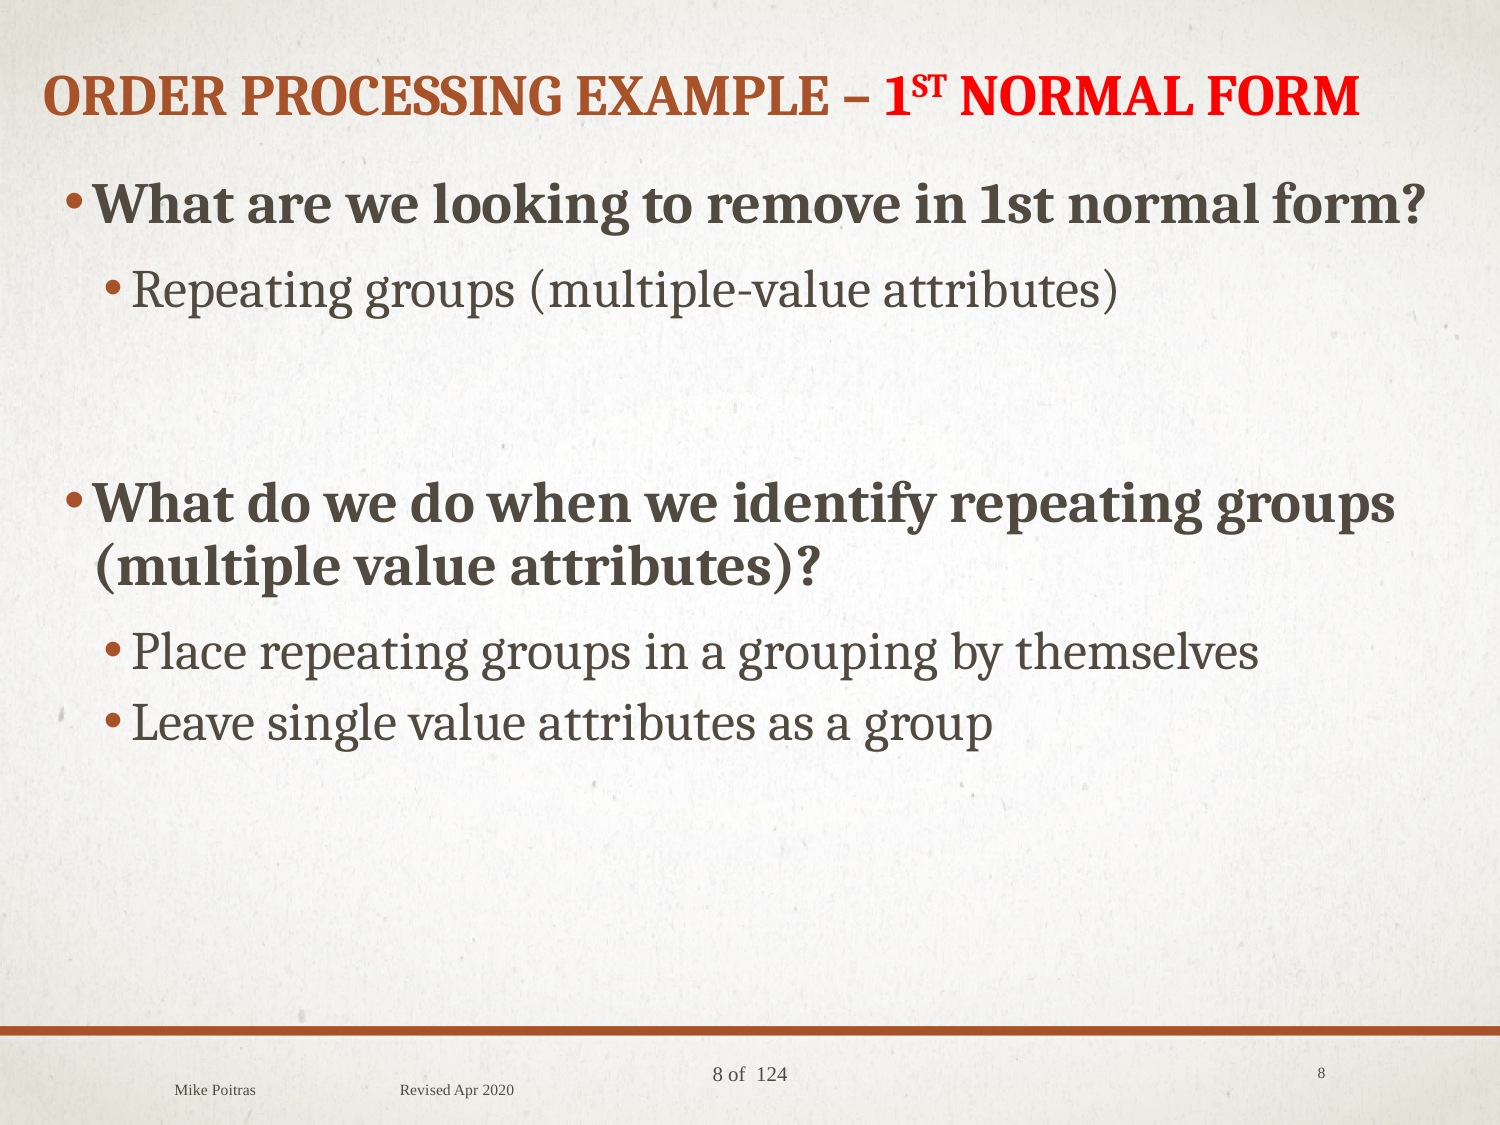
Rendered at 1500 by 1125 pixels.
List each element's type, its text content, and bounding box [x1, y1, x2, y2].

list What are we looking to remove in 1st normal form? Repeating groups (multiple-value attributes) What do we do when we identify repeating groups (multiple value attributes)? Place repeating groups in a grouping by themselves Leave single value attributes as a group [43, 165, 1486, 975]
footer Mike Poitras Revised Apr 2020 [159, 1053, 1341, 1125]
picture [0, 0, 1500, 1026]
slide_number 8 [1254, 1053, 1341, 1093]
title Order Processing Example – 1st normal form [29, 57, 1468, 140]
picture [0, 1036, 1500, 1125]
